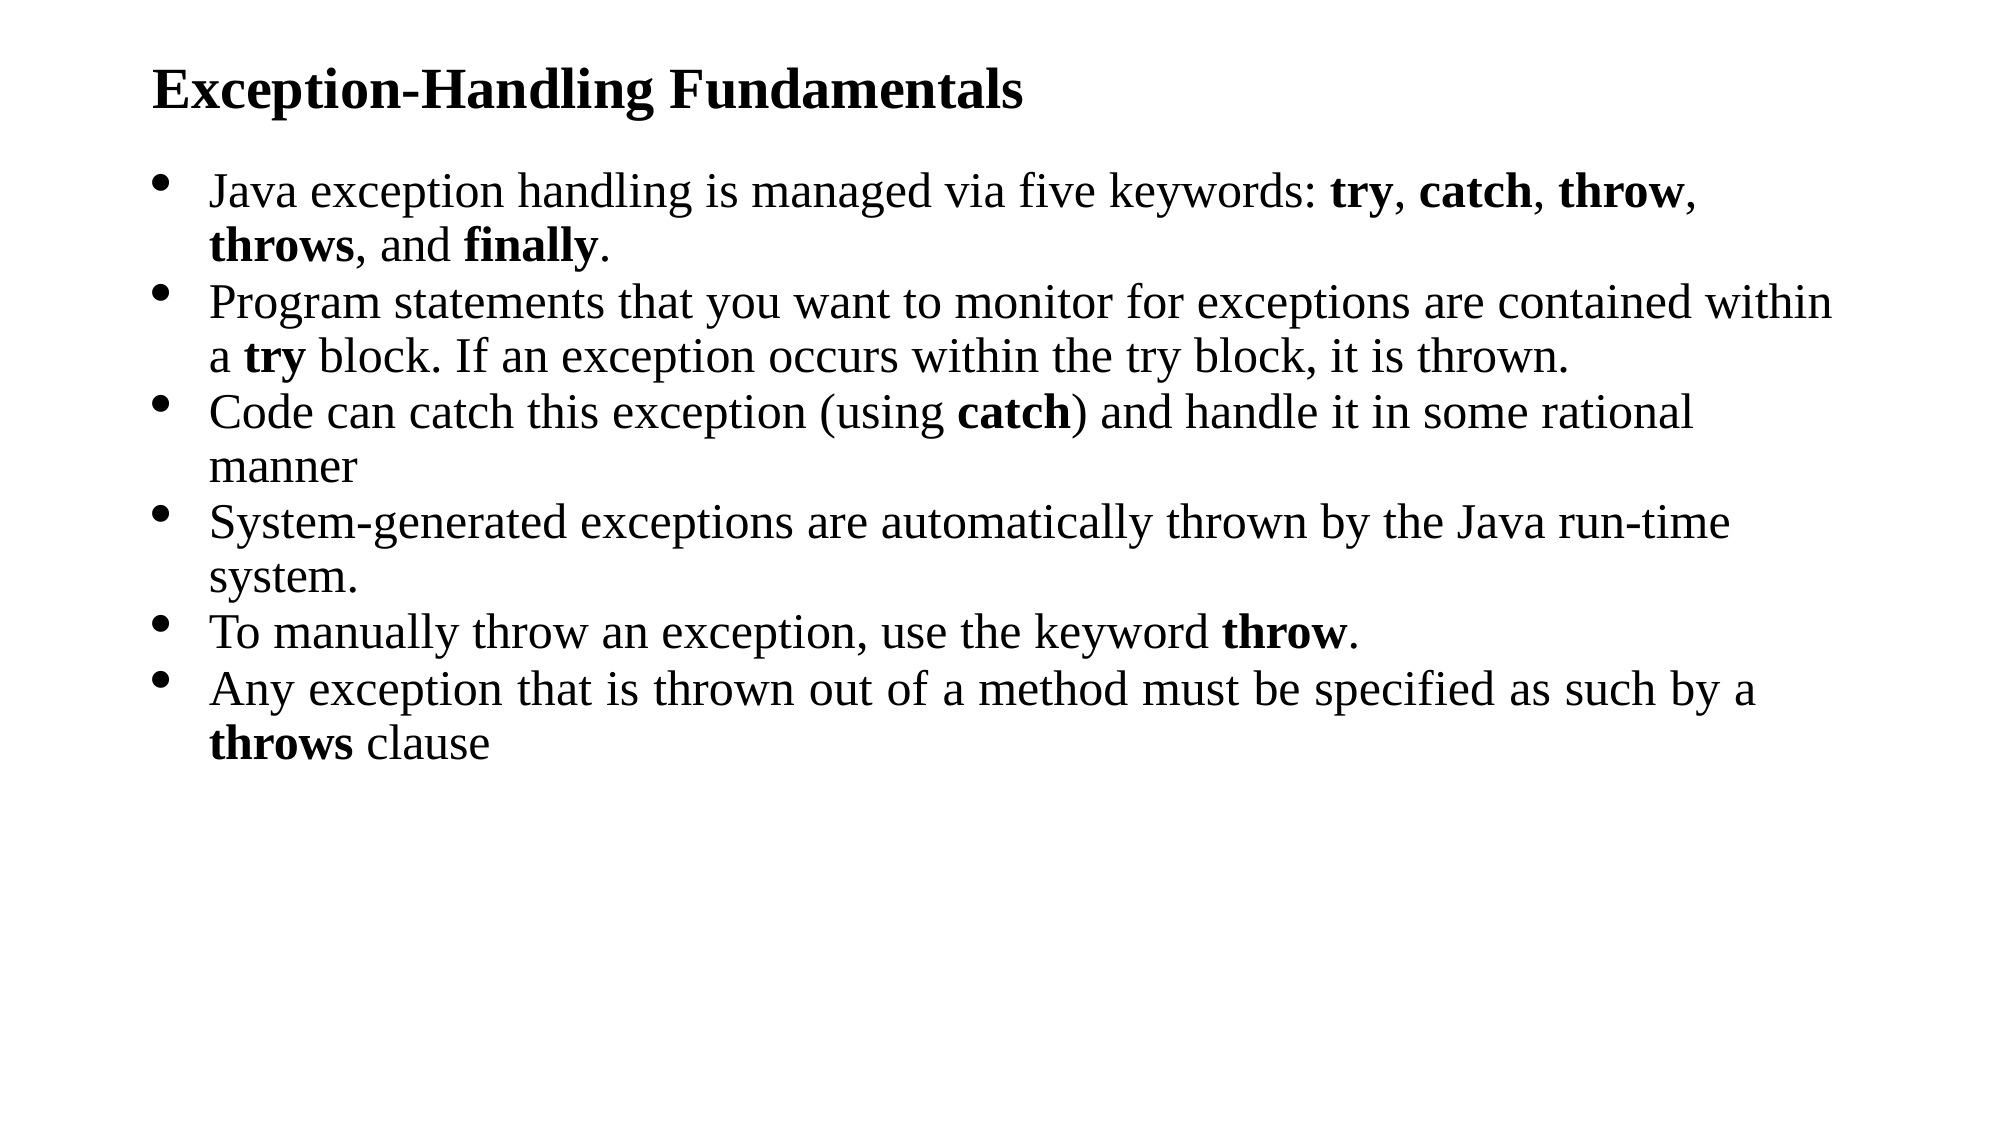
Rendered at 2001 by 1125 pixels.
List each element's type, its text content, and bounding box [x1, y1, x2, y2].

title Exception-Handling Fundamentals [137, 23, 1863, 157]
list Java exception handling is managed via five keywords: try, catch, throw, throws, and finally. Program statements that you want to monitor for exceptions are contained within a try block. If an exception occurs within the try block, it is thrown. Code can catch this exception (using catch) and handle it in some rational manner System-generated exceptions are automatically thrown by the Java run-time system. To manually throw an exception, use the keyword throw. Any exception that is thrown out of a method must be specified as such by a throws clause [137, 157, 1863, 802]
